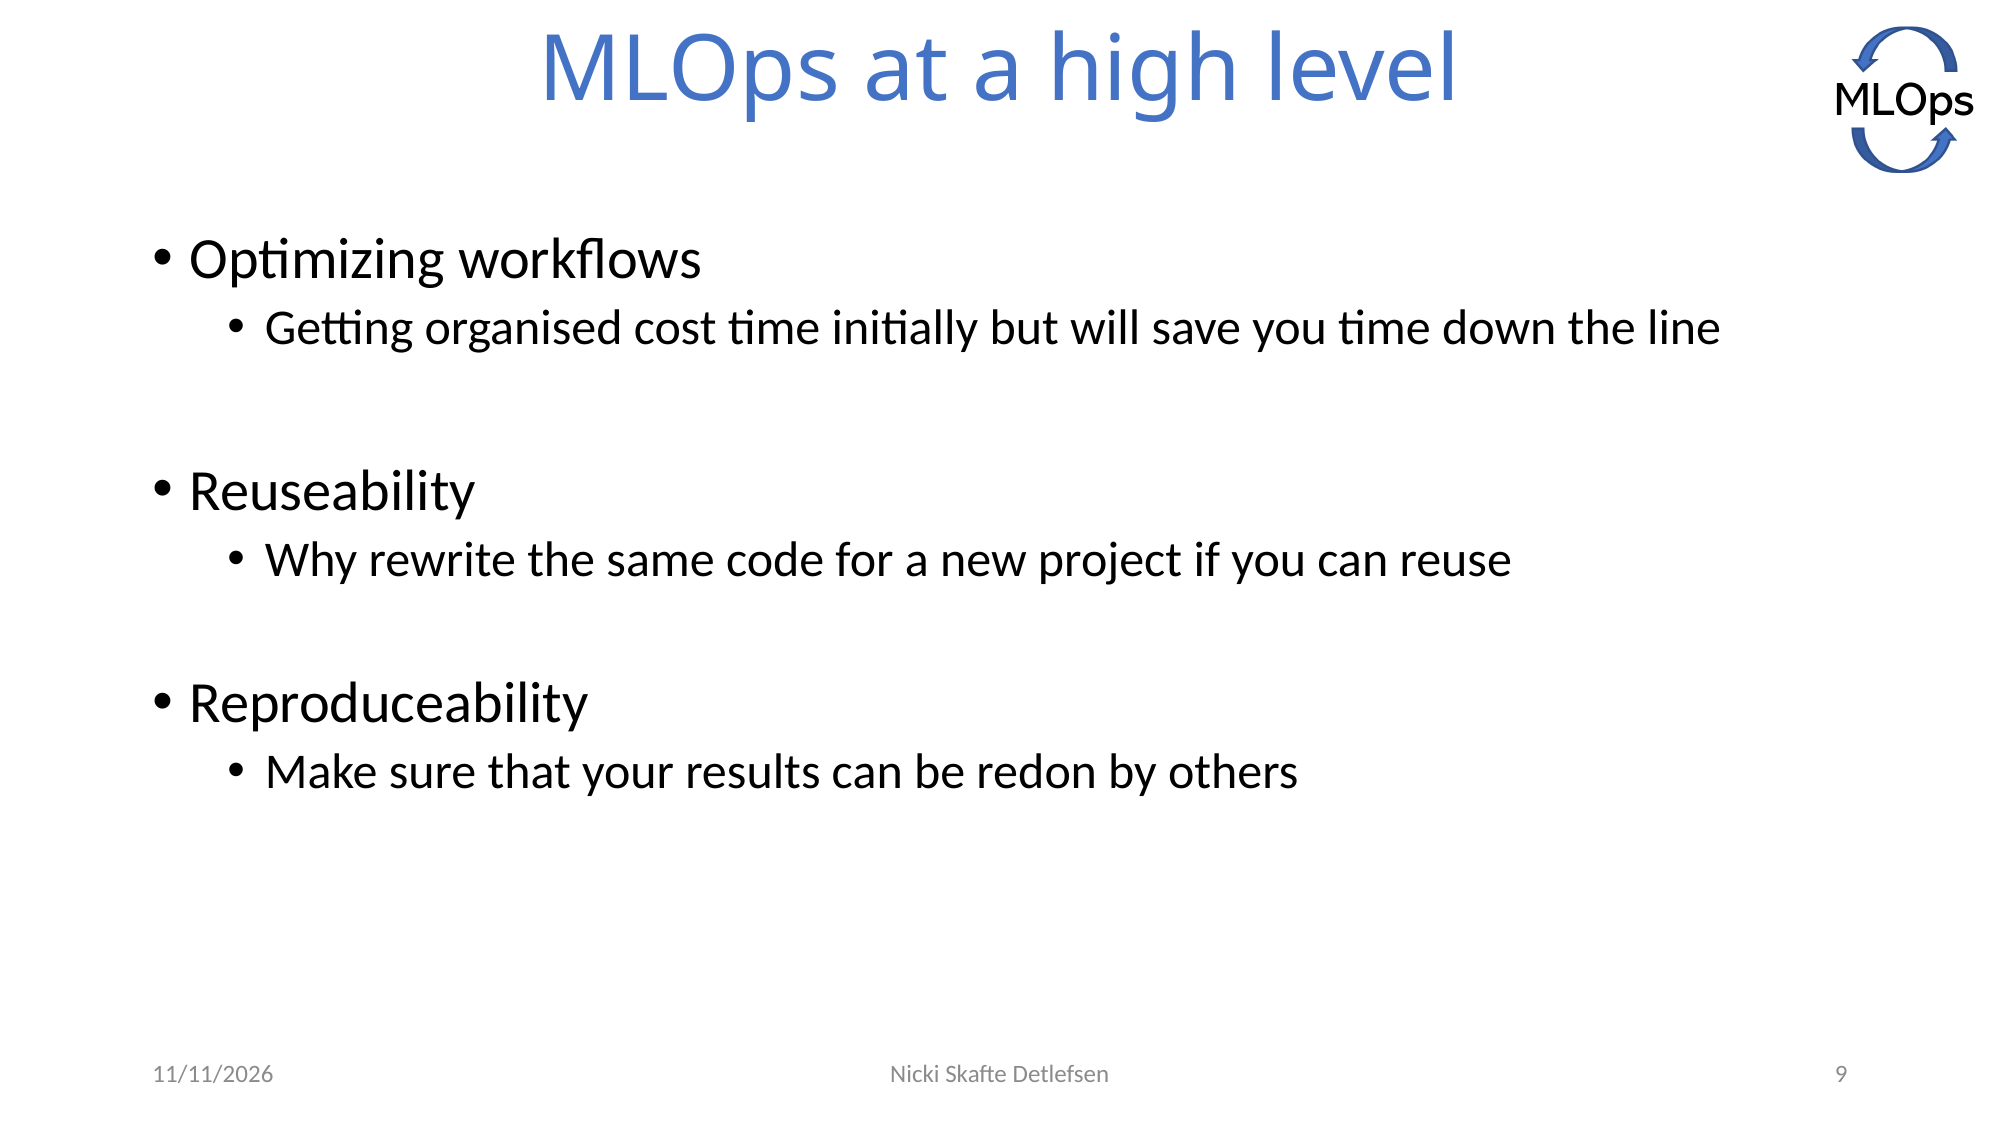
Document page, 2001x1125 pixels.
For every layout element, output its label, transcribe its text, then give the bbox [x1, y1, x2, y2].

picture [1863, 22, 1978, 180]
slide_number 9 [1412, 1042, 1863, 1103]
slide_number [137, 1042, 588, 1103]
list Optimizing workflows Getting organised cost time initially but will save you time down the line Reuseability Why rewrite the same code for a new project if you can reuse Reproduceability Make sure that your results can be redon by others [137, 220, 1863, 1014]
footer Nicki Skafte Detlefsen [662, 1042, 1338, 1103]
title MLOps at a high level [137, 0, 1863, 180]
